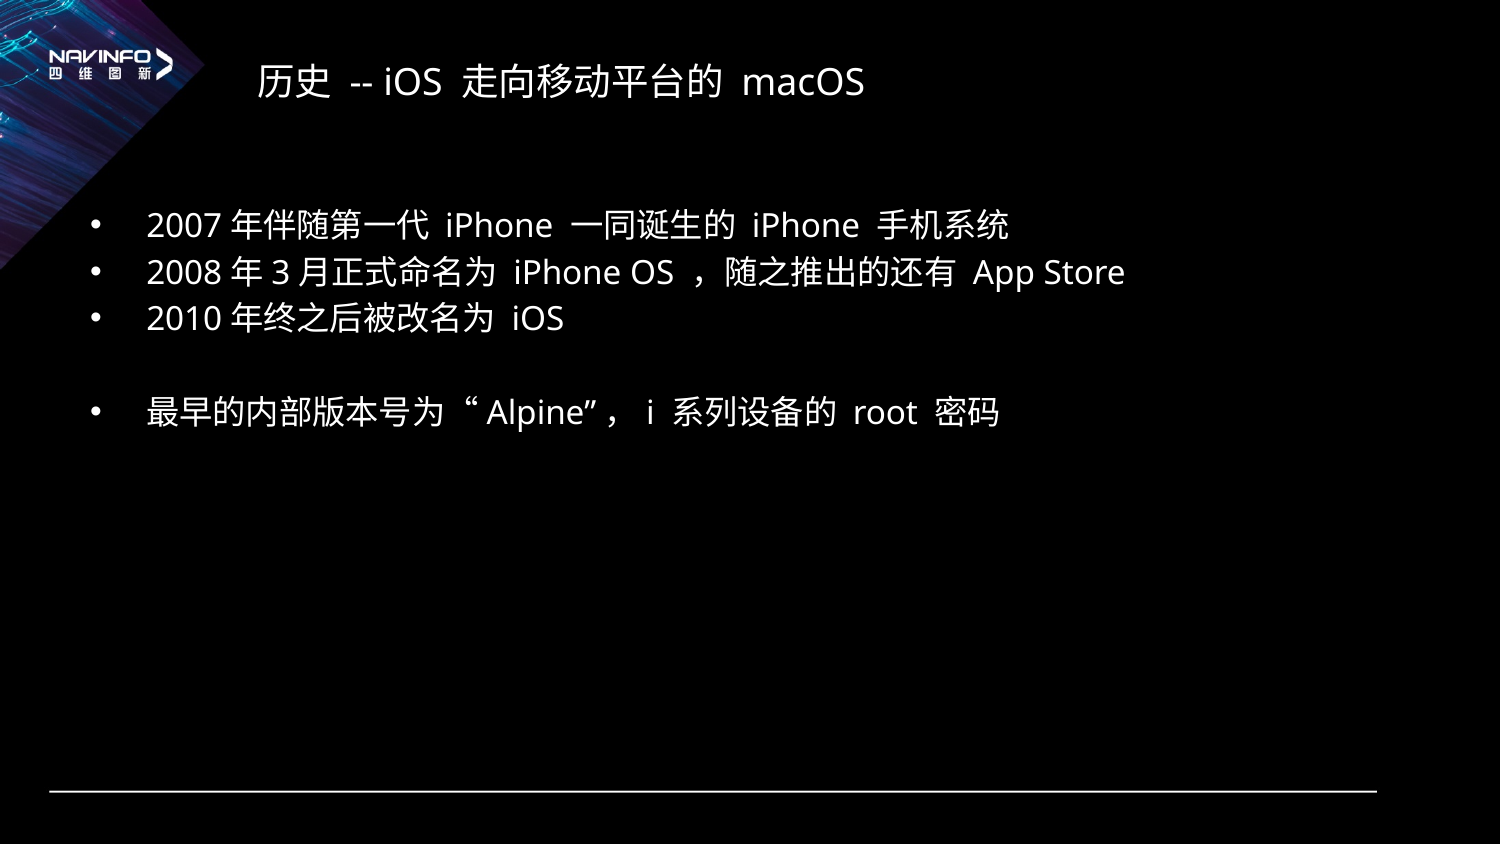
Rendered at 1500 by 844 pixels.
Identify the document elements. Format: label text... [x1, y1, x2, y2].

picture [20, 40, 31, 45]
picture [0, 0, 1500, 844]
title 历史 -- iOS 走向移动平台的 macOS [242, 33, 1425, 127]
list 2007年伴随第一代 iPhone 一同诞生的 iPhone 手机系统 2008年3月正式命名为 iPhone OS ，随之推出的还有 App Store 2010年终之后被改名为 iOS 最早的内部版本号为“Alpine”，i 系列设备的 root 密码 [75, 196, 1425, 754]
